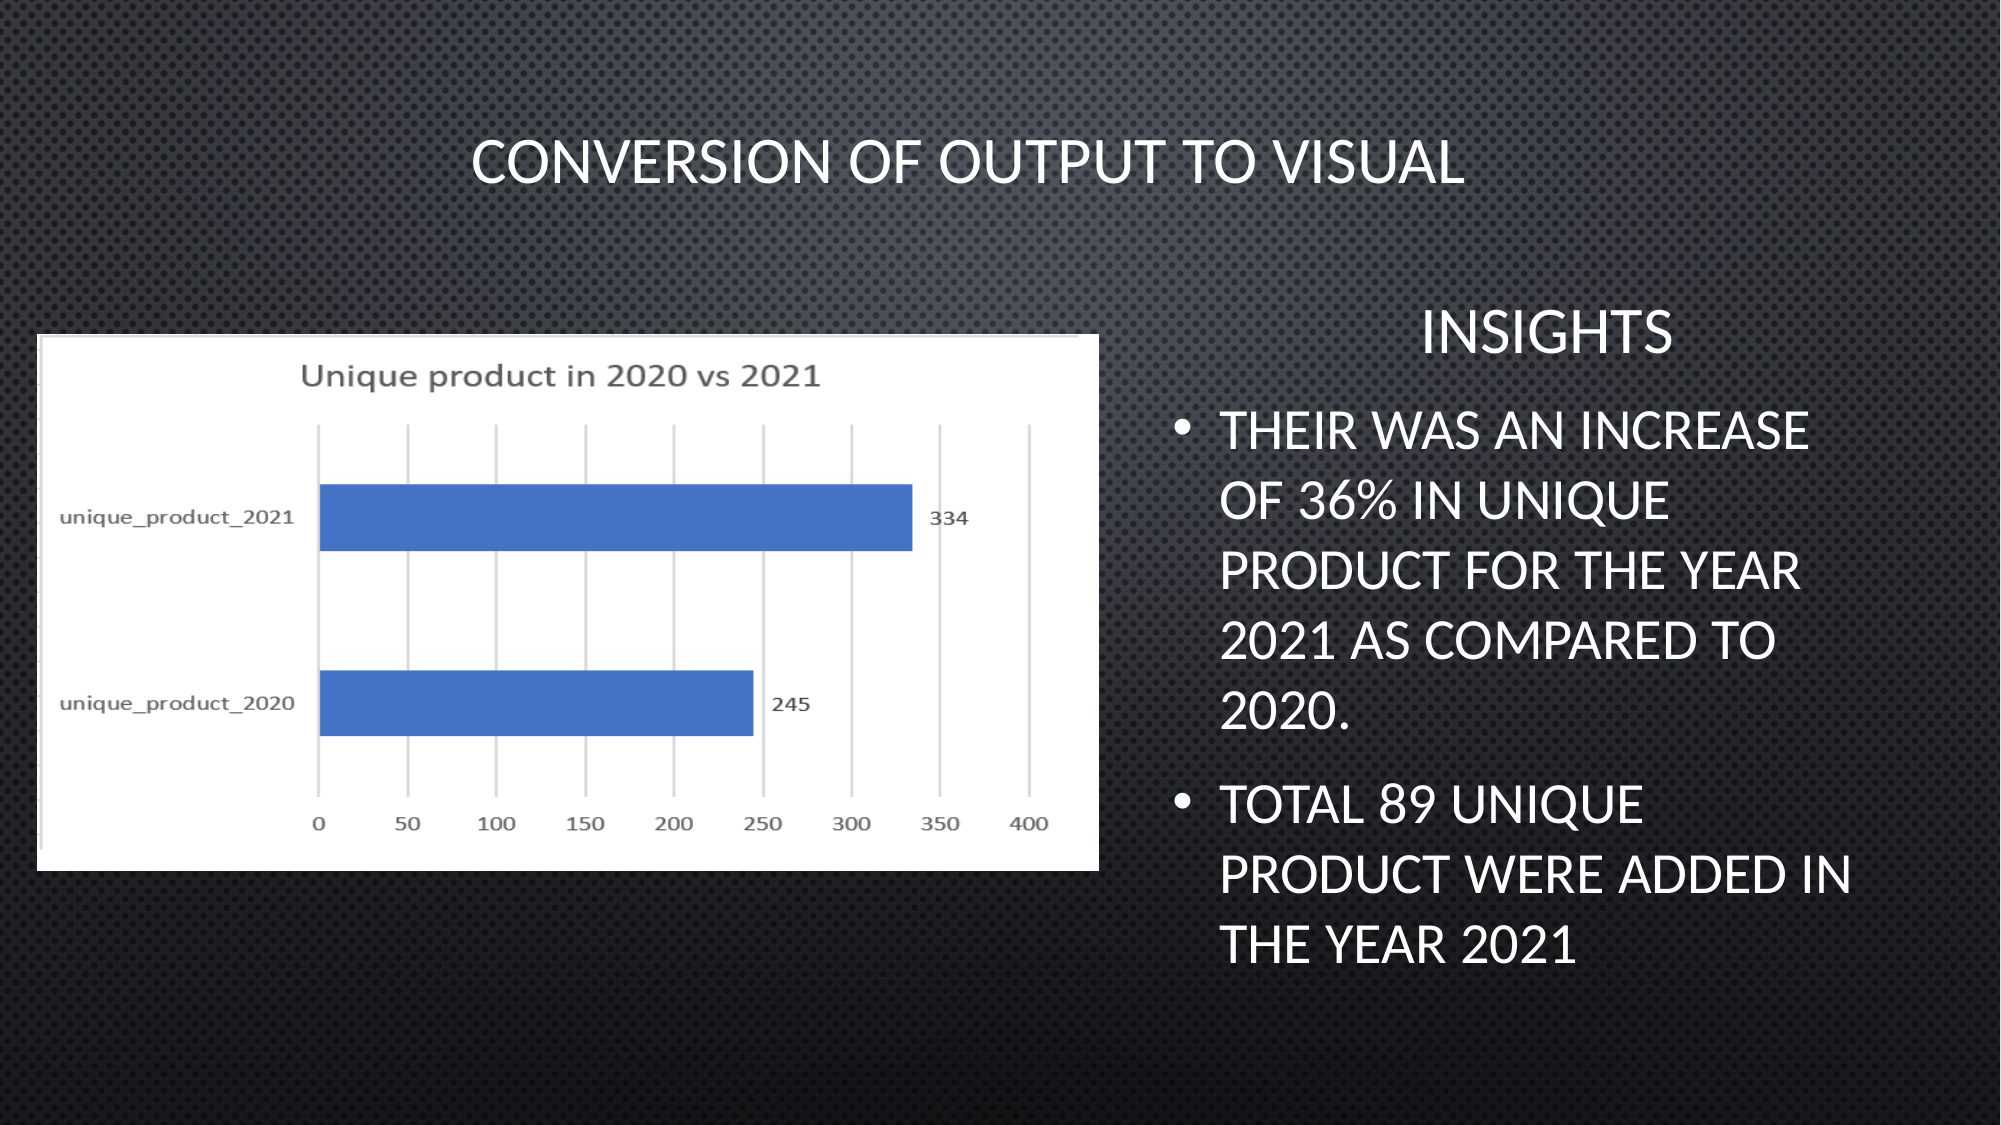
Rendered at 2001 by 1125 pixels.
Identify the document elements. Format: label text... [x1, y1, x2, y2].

list Insights Their was an increase of 36% in unique product for the year 2021 as compared to 2020. Total 89 unique product were added in the year 2021 [1157, 279, 1903, 950]
picture [37, 334, 1099, 872]
title Conversion of output to visual [187, 99, 1750, 214]
